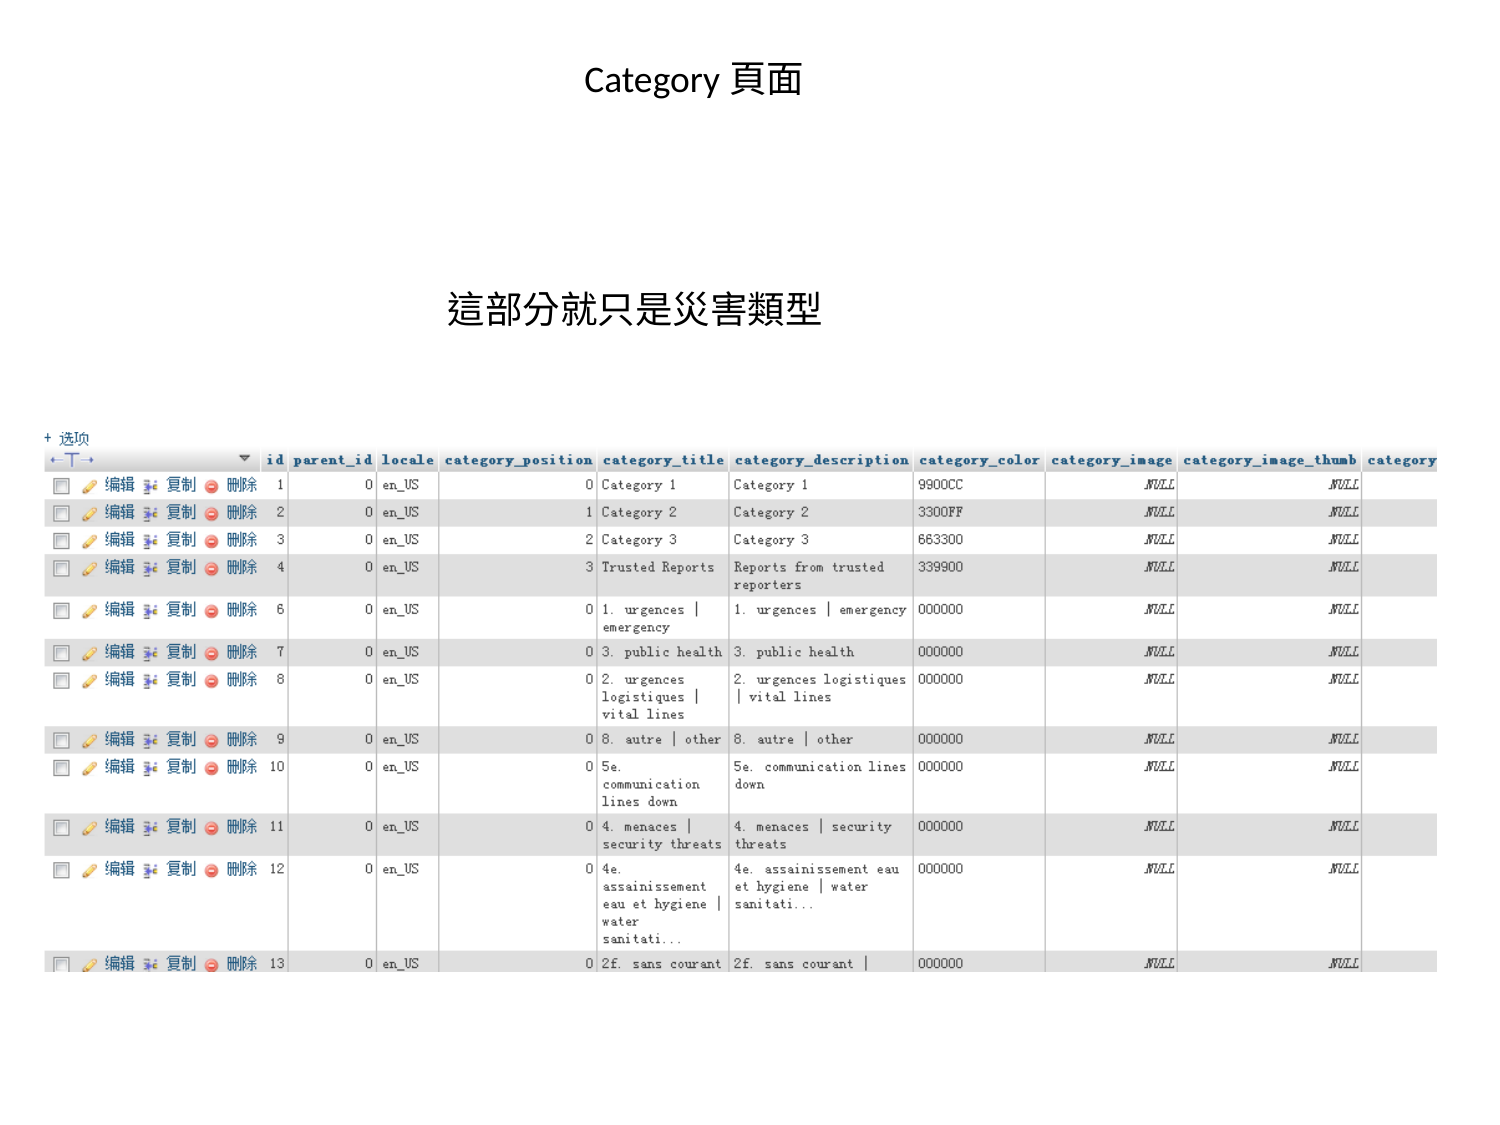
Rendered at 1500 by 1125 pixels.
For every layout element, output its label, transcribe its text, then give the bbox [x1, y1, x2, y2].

text_box 這部分就只是災害類型 [433, 278, 838, 339]
picture [41, 432, 1438, 972]
text_box Category頁面 [569, 47, 820, 108]
